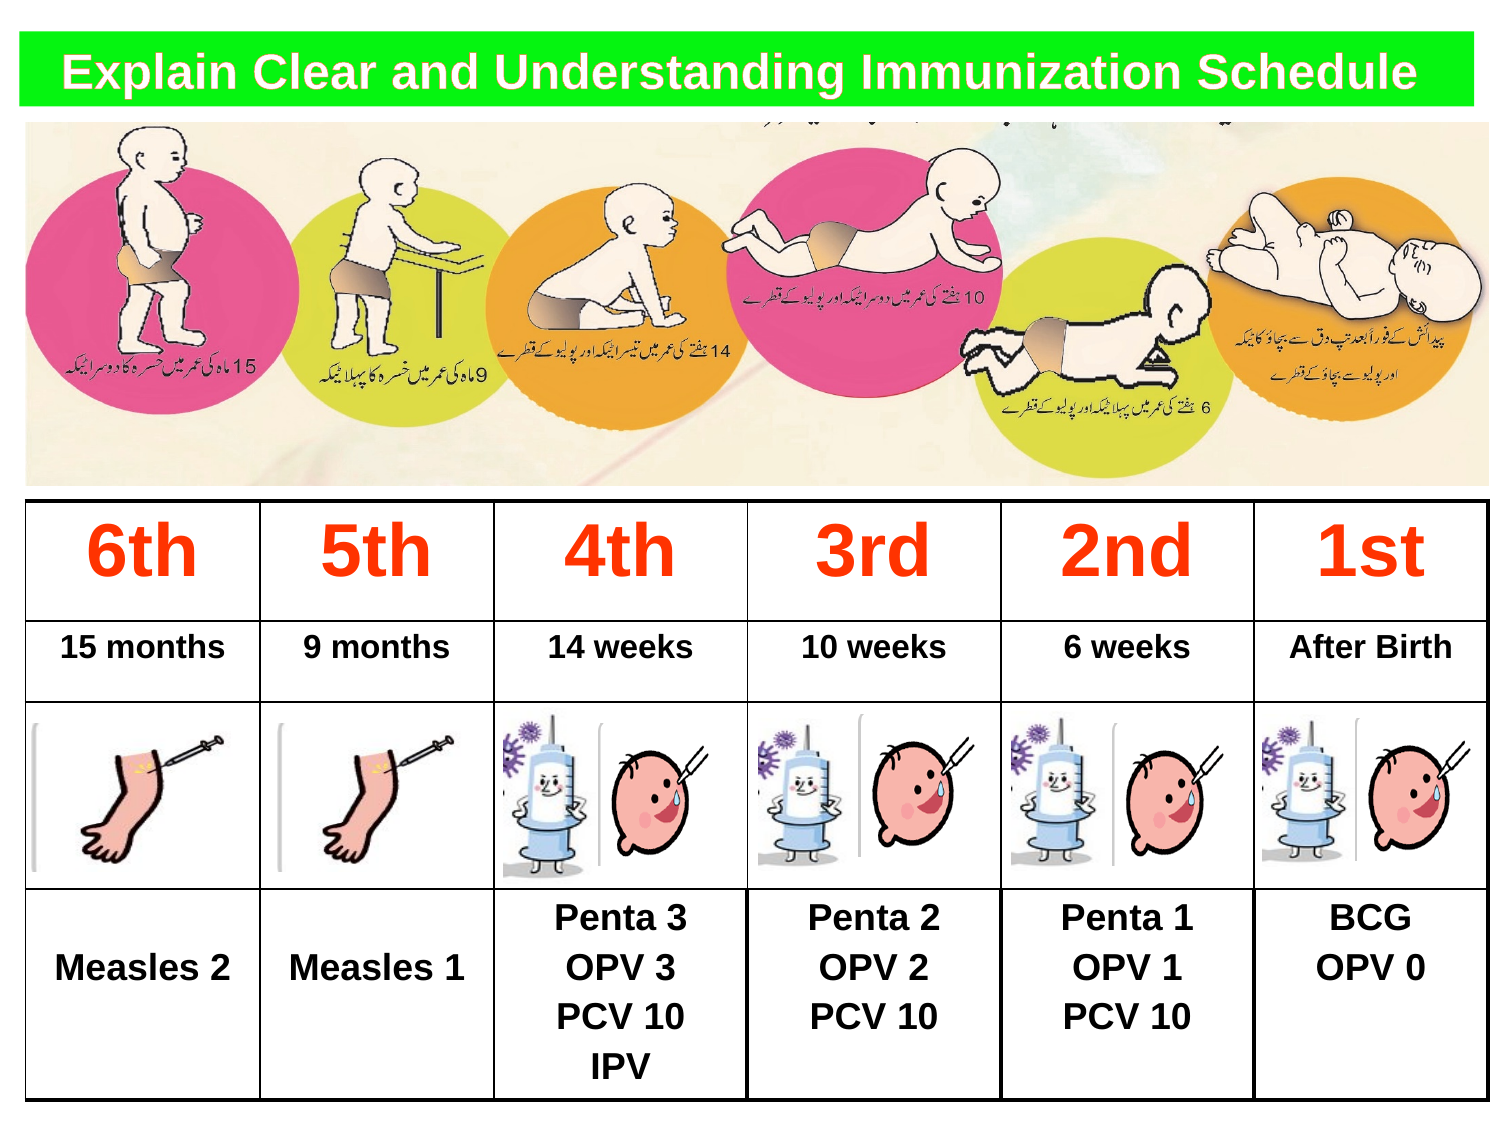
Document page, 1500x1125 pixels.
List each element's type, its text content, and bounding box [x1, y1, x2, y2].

table_cell [26, 703, 259, 888]
picture [31, 722, 249, 872]
picture [277, 722, 477, 872]
table_header 4th [495, 503, 747, 620]
table_cell BCG OPV 0 [1256, 890, 1486, 1098]
picture [757, 718, 851, 871]
table_cell Measles 1 [261, 890, 493, 1098]
table_cell Penta 1 OPV 1 PCV 10 [1003, 890, 1252, 1098]
table_header 1st [1255, 503, 1486, 620]
picture [503, 707, 596, 884]
table_cell [261, 703, 493, 888]
table_cell 9 months [261, 622, 493, 701]
picture [1011, 711, 1105, 871]
table_header 3rd [748, 503, 1000, 620]
picture [1262, 714, 1475, 867]
table_cell After Birth [1255, 622, 1486, 701]
picture [1112, 722, 1228, 866]
table_cell Measles 2 [26, 890, 259, 1098]
table_cell [1002, 703, 1253, 888]
table_cell 6 weeks [1002, 622, 1253, 701]
table_header 5th [261, 503, 493, 620]
table_cell Penta 2 OPV 2 PCV 10 [749, 890, 999, 1098]
picture [25, 122, 1489, 486]
picture [858, 714, 979, 857]
table_header 6th [26, 503, 259, 620]
table_cell [748, 703, 1000, 888]
table_header 2nd [1002, 503, 1253, 620]
table_cell 10 weeks [748, 622, 1000, 701]
text_box Explain Clear and Understanding Immunization Schedule [19, 31, 1475, 107]
table_cell 14 weeks [495, 622, 747, 701]
picture [598, 722, 713, 866]
table_cell Penta 3 OPV 3 PCV 10 IPV [495, 890, 745, 1098]
table_cell [1255, 703, 1486, 888]
table_cell [495, 703, 747, 888]
table_cell 15 months [26, 622, 259, 701]
